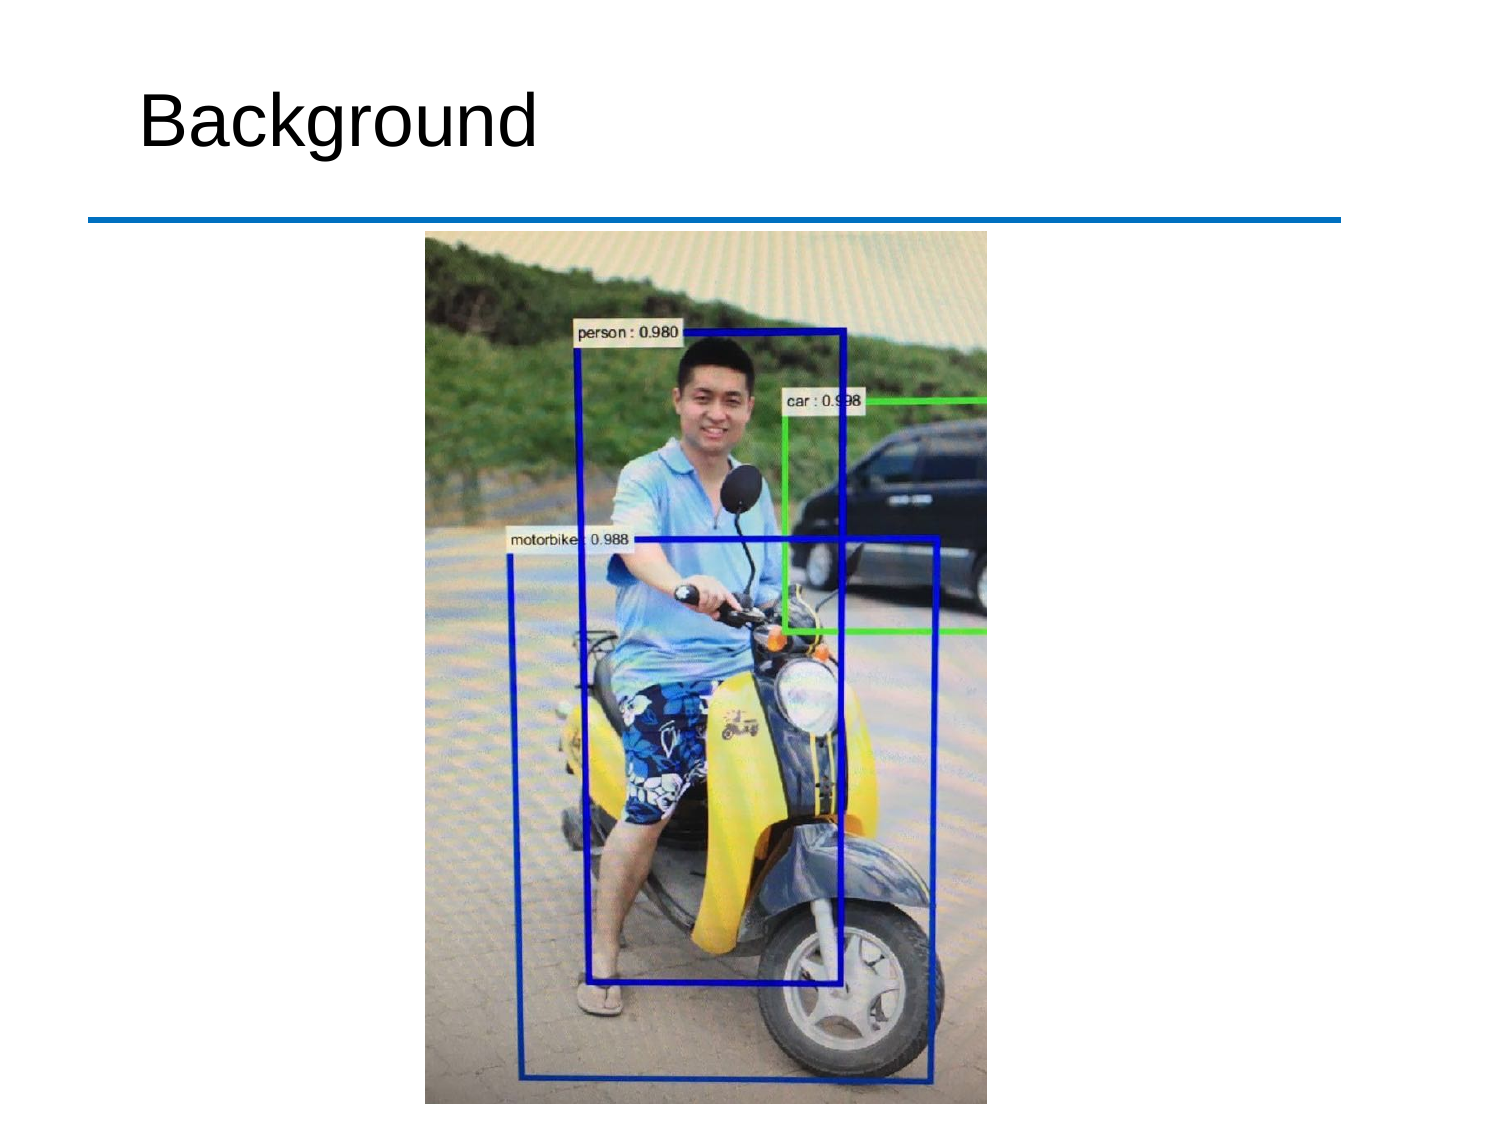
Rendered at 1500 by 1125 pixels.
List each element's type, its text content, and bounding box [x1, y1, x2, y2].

picture [425, 231, 987, 1104]
title Background [123, 0, 1399, 237]
